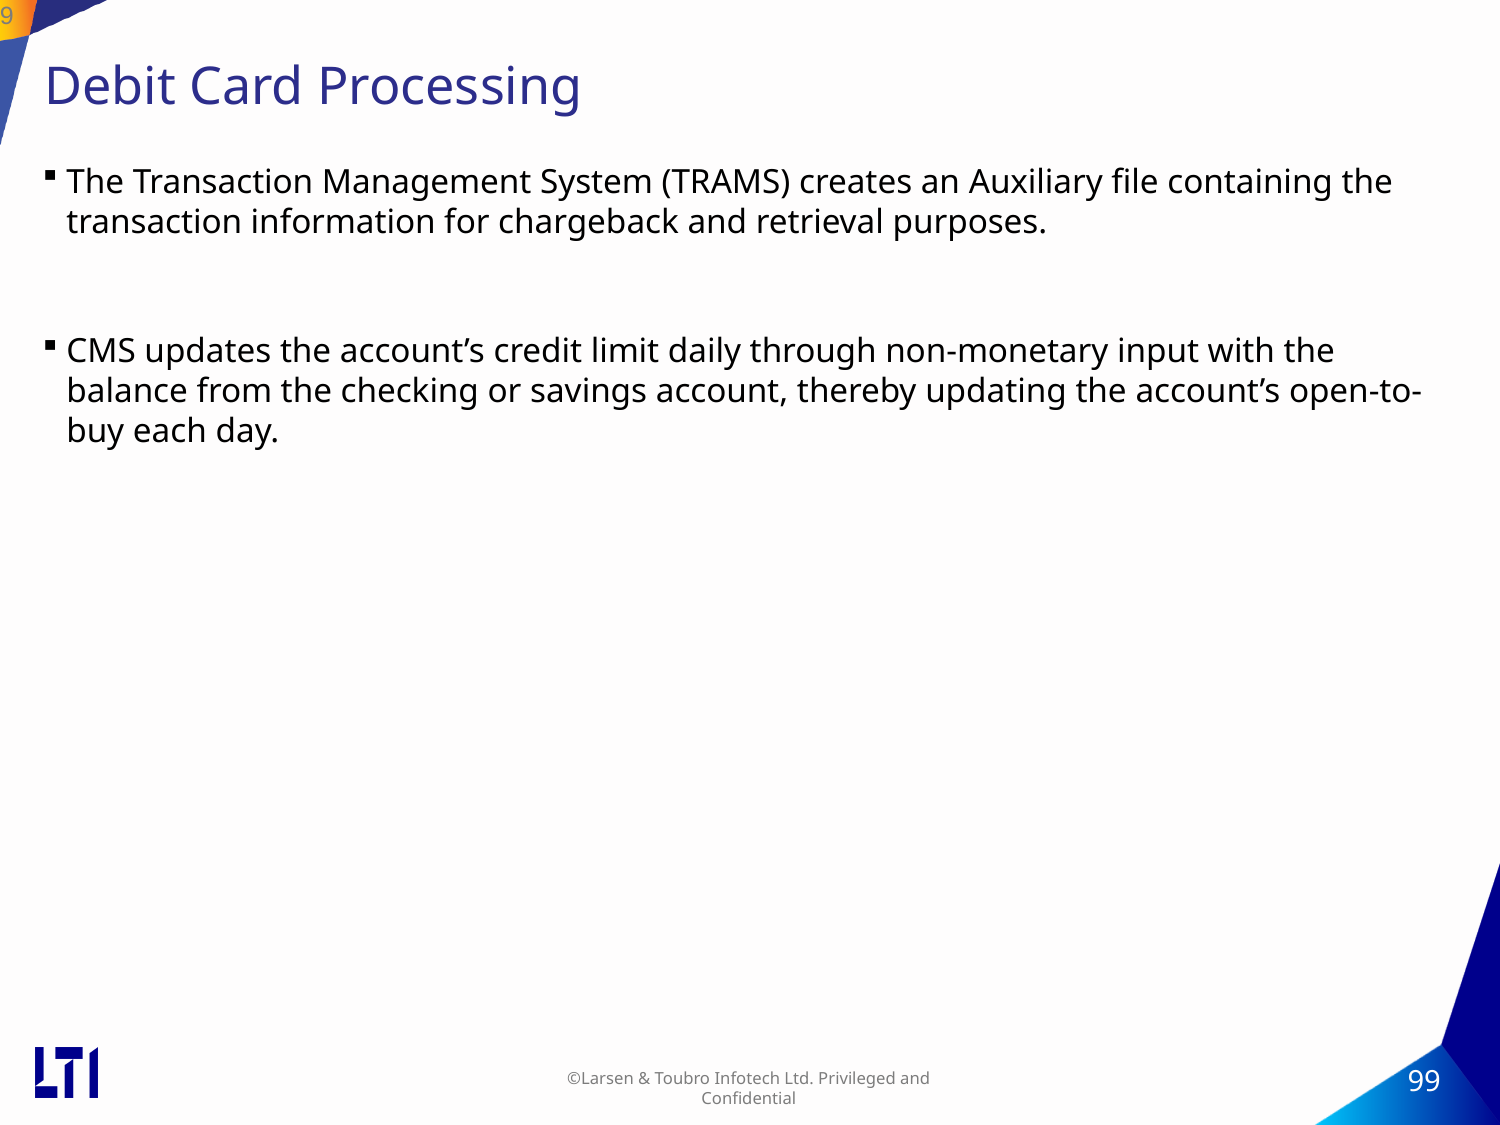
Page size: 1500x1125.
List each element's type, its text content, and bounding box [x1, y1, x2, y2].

picture [35, 1047, 98, 1098]
picture [0, 0, 110, 145]
picture [1310, 854, 1500, 1125]
title Debit Card Processing [44, 52, 1455, 116]
list The Transaction Management System (TRAMS) creates an Auxiliary file containing the transaction information for chargeback and retrieval purposes. CMS updates the account’s credit limit daily through non-monetary input with the balance from the checking or savings account, thereby updating the account’s open-to-buy each day. [42, 159, 1456, 1021]
